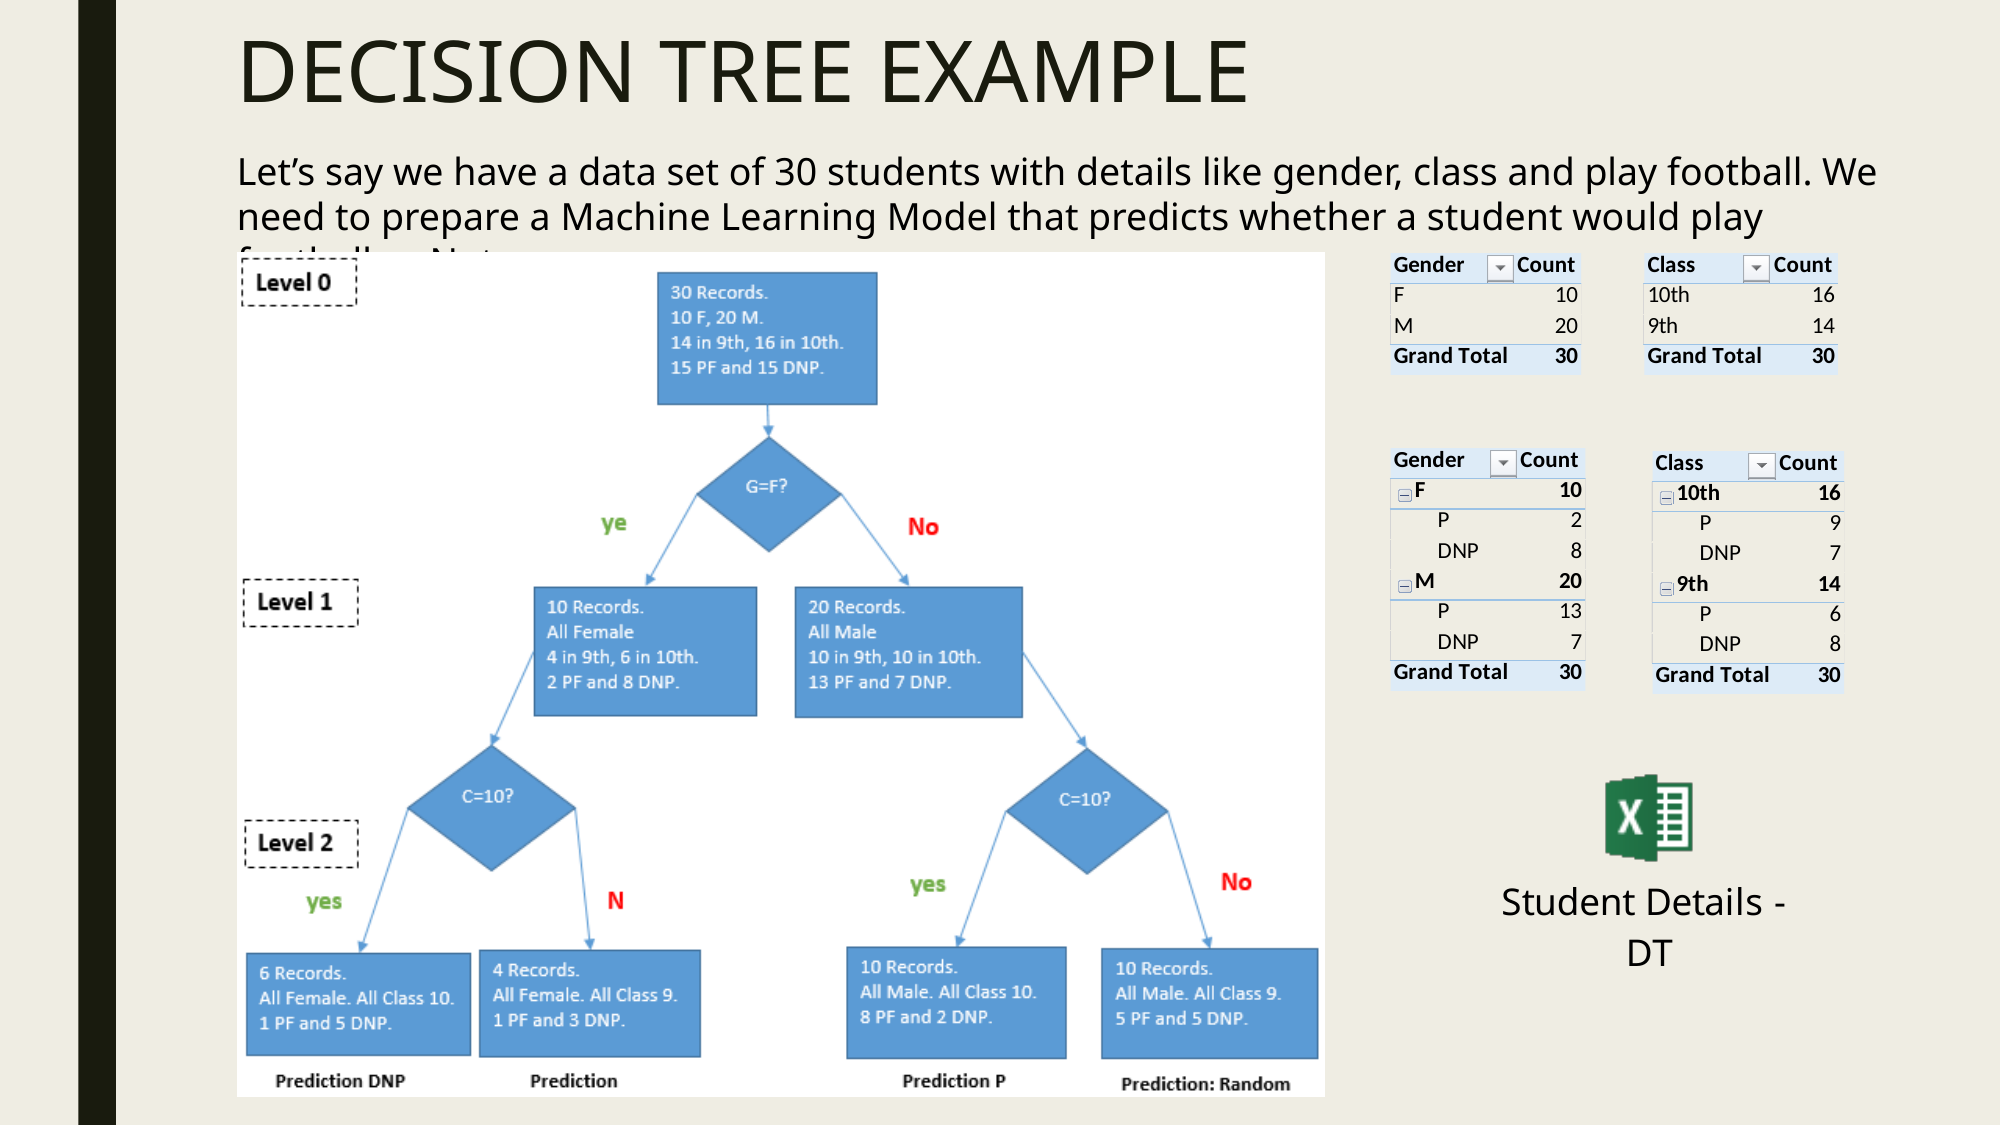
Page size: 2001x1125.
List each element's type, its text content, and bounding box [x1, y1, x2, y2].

picture [1389, 252, 1583, 376]
picture [1389, 447, 1587, 692]
text_box DECISION TREE EXAMPLE [222, 22, 1798, 140]
picture [237, 252, 1325, 1097]
picture [1651, 450, 1846, 695]
text_box Let’s say we have a data set of 30 students with details like gender, class and play football. We need to prepare a Machine Learning Model that predicts whether a student would play football or Not. [222, 140, 1900, 290]
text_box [1501, 769, 1798, 1030]
picture [1643, 252, 1840, 376]
